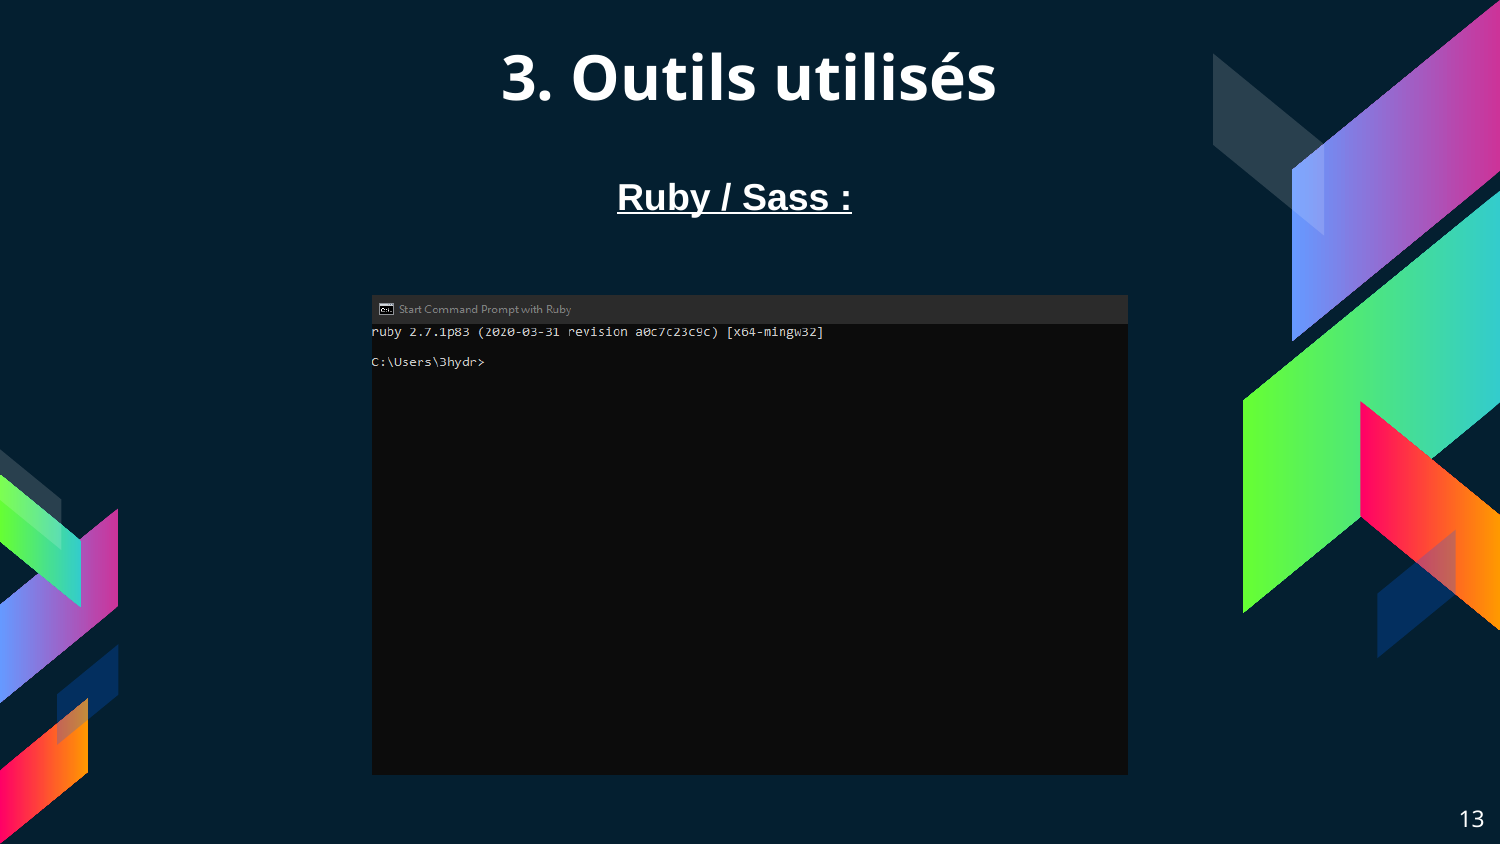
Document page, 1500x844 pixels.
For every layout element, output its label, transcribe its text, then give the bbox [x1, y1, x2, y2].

text_box 3. Outils utilisés [259, 23, 1240, 128]
text_box 1 [1403, 789, 1500, 844]
text_box Ruby / Sass : [602, 165, 898, 223]
picture [371, 294, 1129, 775]
